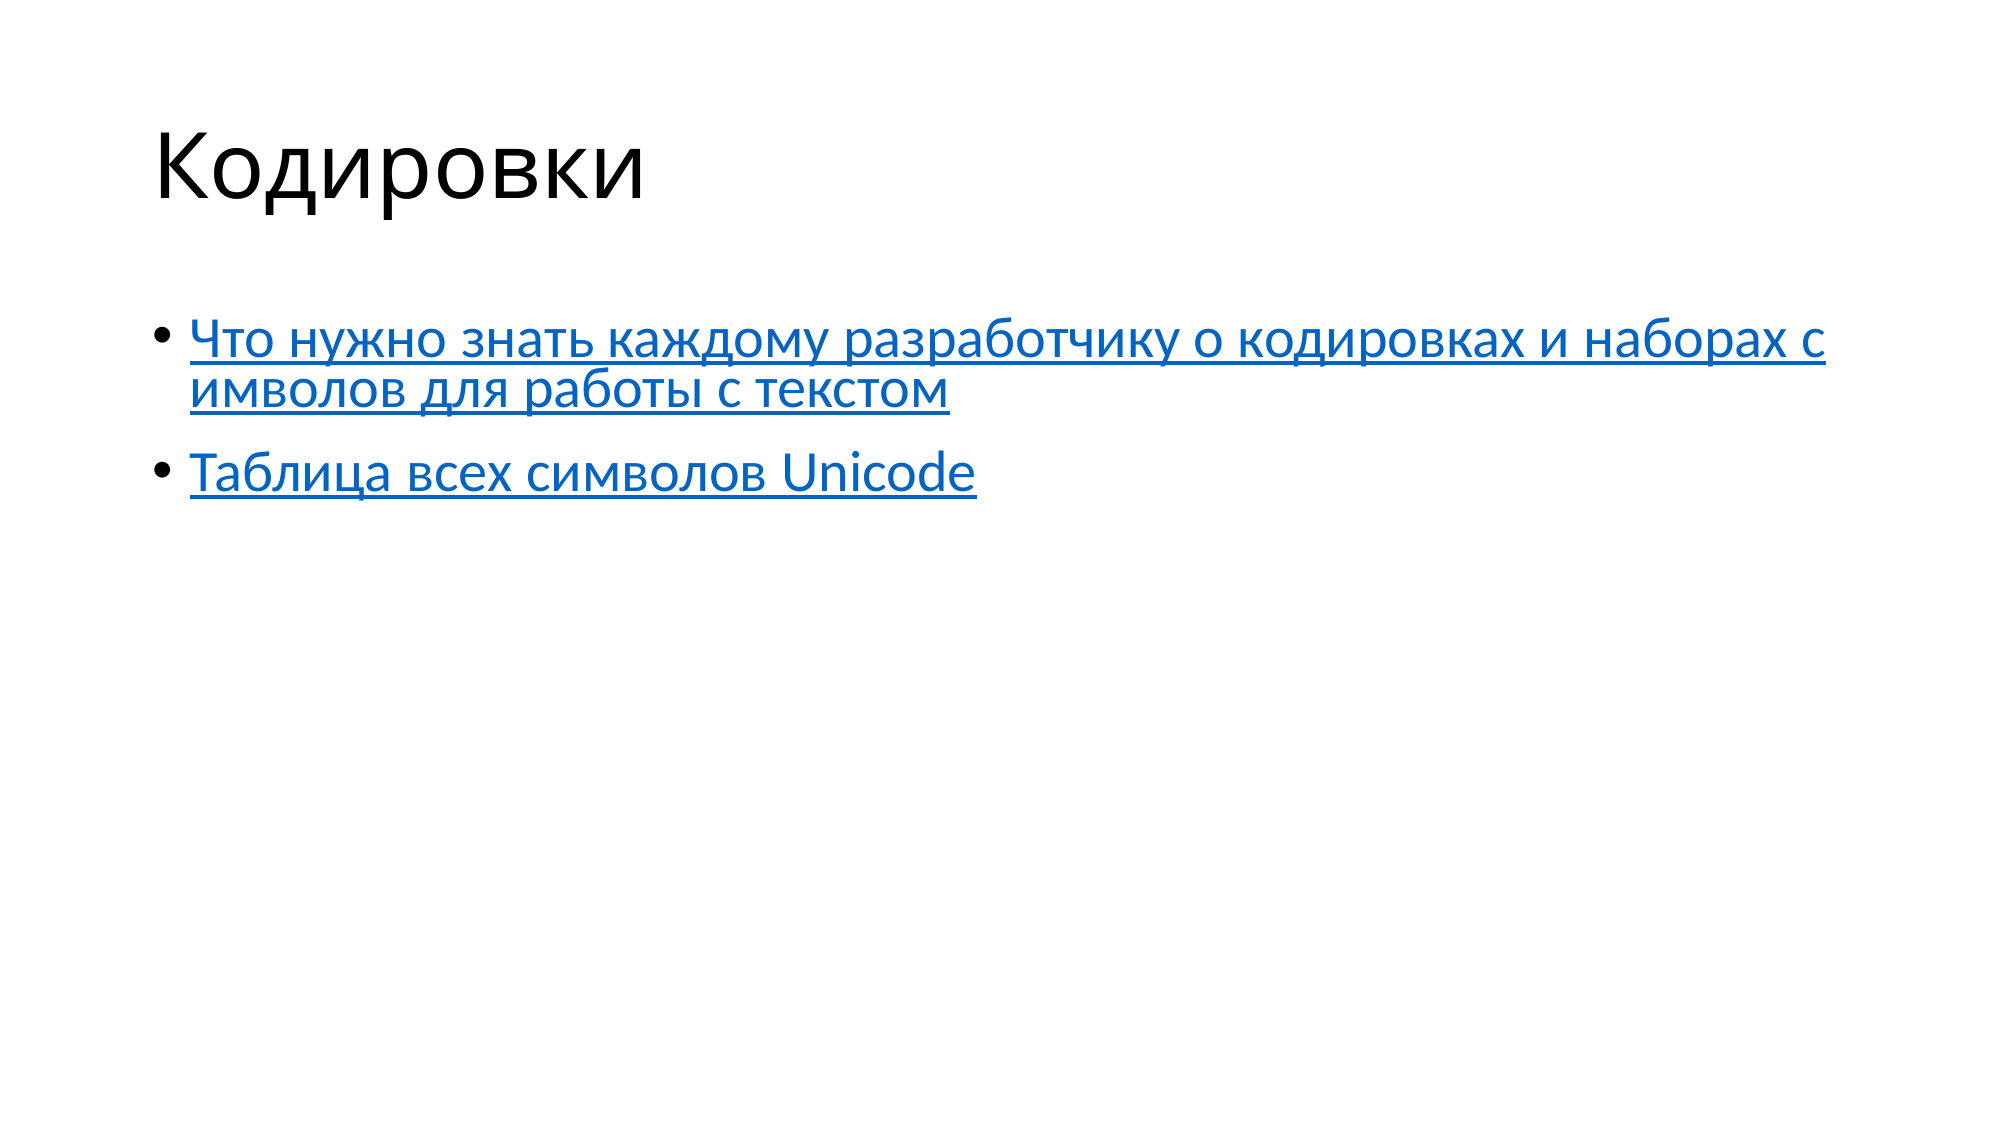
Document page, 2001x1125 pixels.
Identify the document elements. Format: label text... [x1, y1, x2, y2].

title Кодировки [137, 59, 1863, 278]
list Что нужно знать каждому разработчику о кодировках и наборах символов для работы с текстом Таблица всех символов Unicode [137, 299, 1863, 1014]
